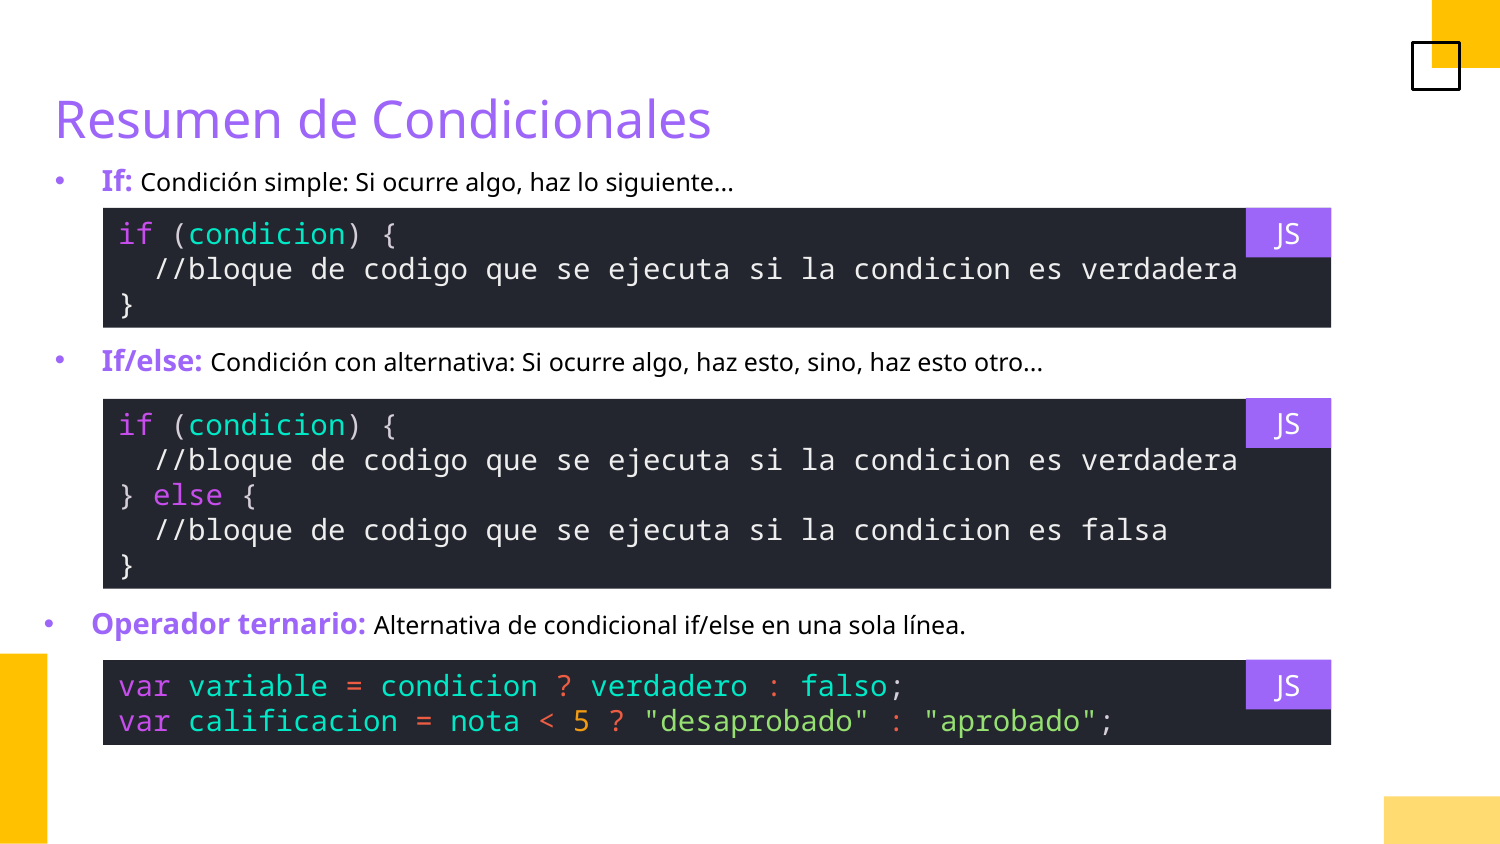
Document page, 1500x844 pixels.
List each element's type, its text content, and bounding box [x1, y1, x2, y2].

text_box if (condicion) { //bloque de codigo que se ejecuta si la condicion es verdadera } [103, 207, 1332, 328]
text_box Operador ternario: Alternativa de condicional if/else en una sola línea. [29, 590, 1235, 651]
text_box JS [1245, 659, 1332, 710]
text_box if (condicion) { //bloque de codigo que se ejecuta si la condicion es verdadera } else { //bloque de codigo que se ejecuta si la condicion es falsa } [103, 398, 1332, 589]
text_box JS [1245, 207, 1332, 258]
text_box var variable = condicion ? verdadero : falso; var calificacion = nota < 5 ? "desaprobado" : "aprobado"; [103, 660, 1332, 745]
text_box Resumen de Condicionales [40, 71, 1460, 166]
text_box If: Condición simple: Si ocurre algo, haz lo siguiente... [40, 147, 1119, 208]
text_box JS [1245, 398, 1332, 448]
text_box If/else: Condición con alternativa: Si ocurre algo, haz esto, sino, haz esto otro... [40, 327, 1246, 388]
